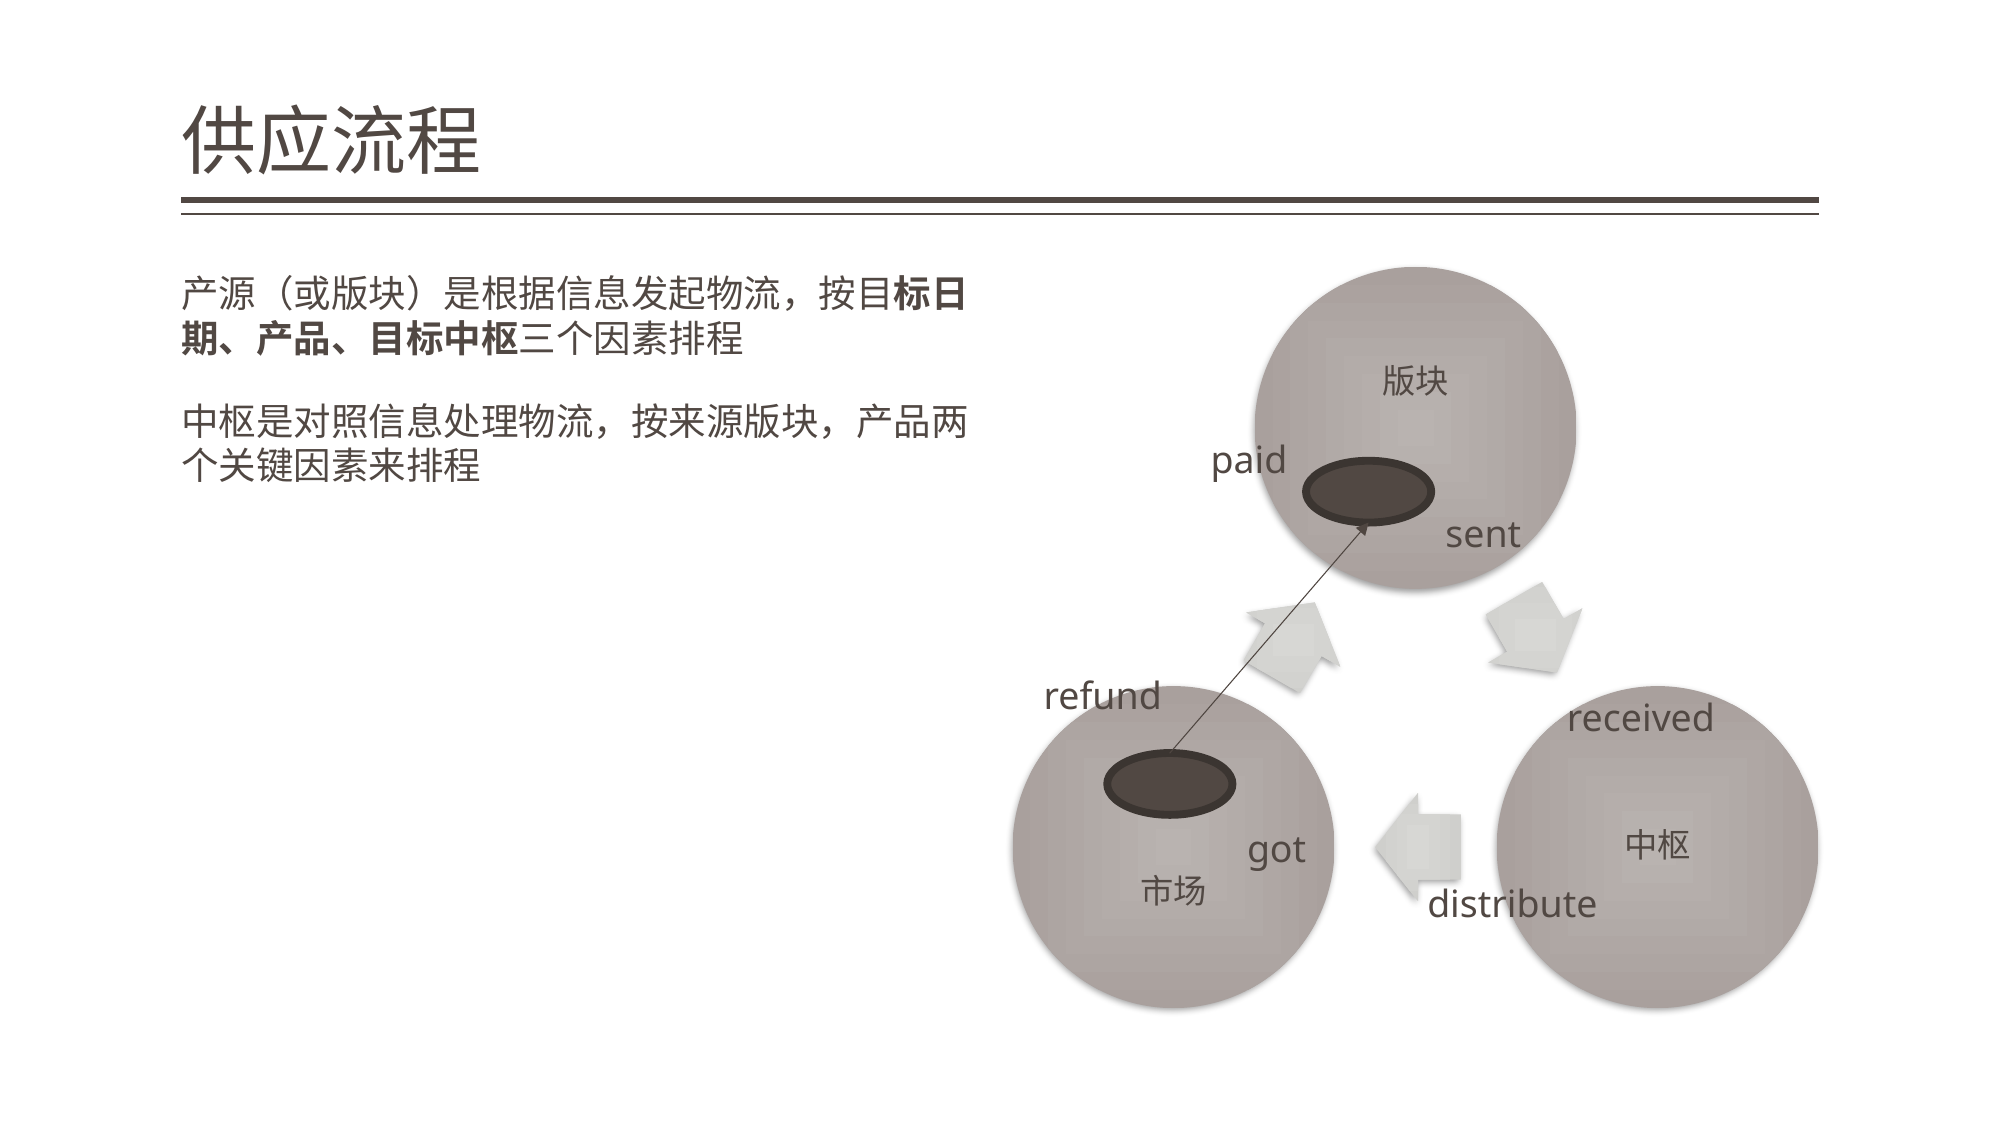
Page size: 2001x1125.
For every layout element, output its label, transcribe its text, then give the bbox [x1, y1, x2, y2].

title 供应流程 [181, 12, 1819, 193]
list 产源（或版块）是根据信息发起物流，按目标日期、产品、目标中枢三个因素排程 中枢是对照信息处理物流，按来源版块，产品两个关键因素来排程 [181, 262, 988, 1013]
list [1012, 262, 1819, 1013]
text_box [1169, 522, 1369, 754]
